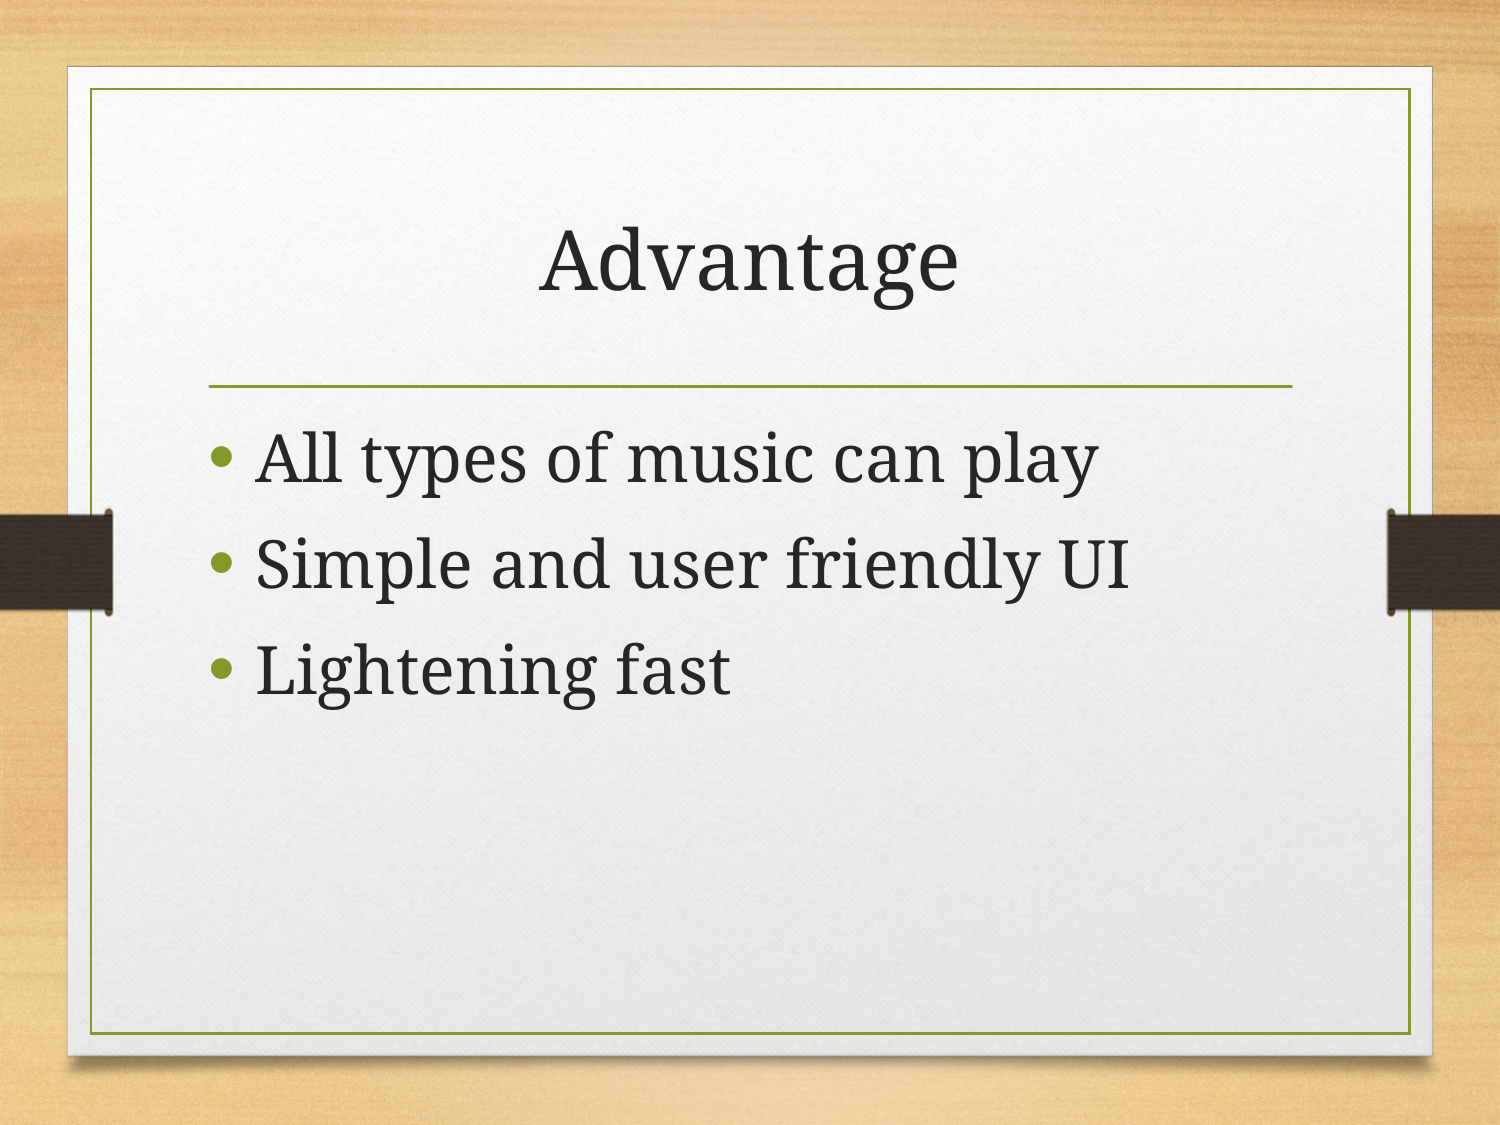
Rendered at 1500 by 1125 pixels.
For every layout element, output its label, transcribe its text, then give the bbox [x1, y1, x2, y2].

picture [0, 0, 1500, 1125]
title Advantage [193, 150, 1309, 365]
list All types of music can play Simple and user friendly UI Lightening fast [193, 408, 1309, 974]
